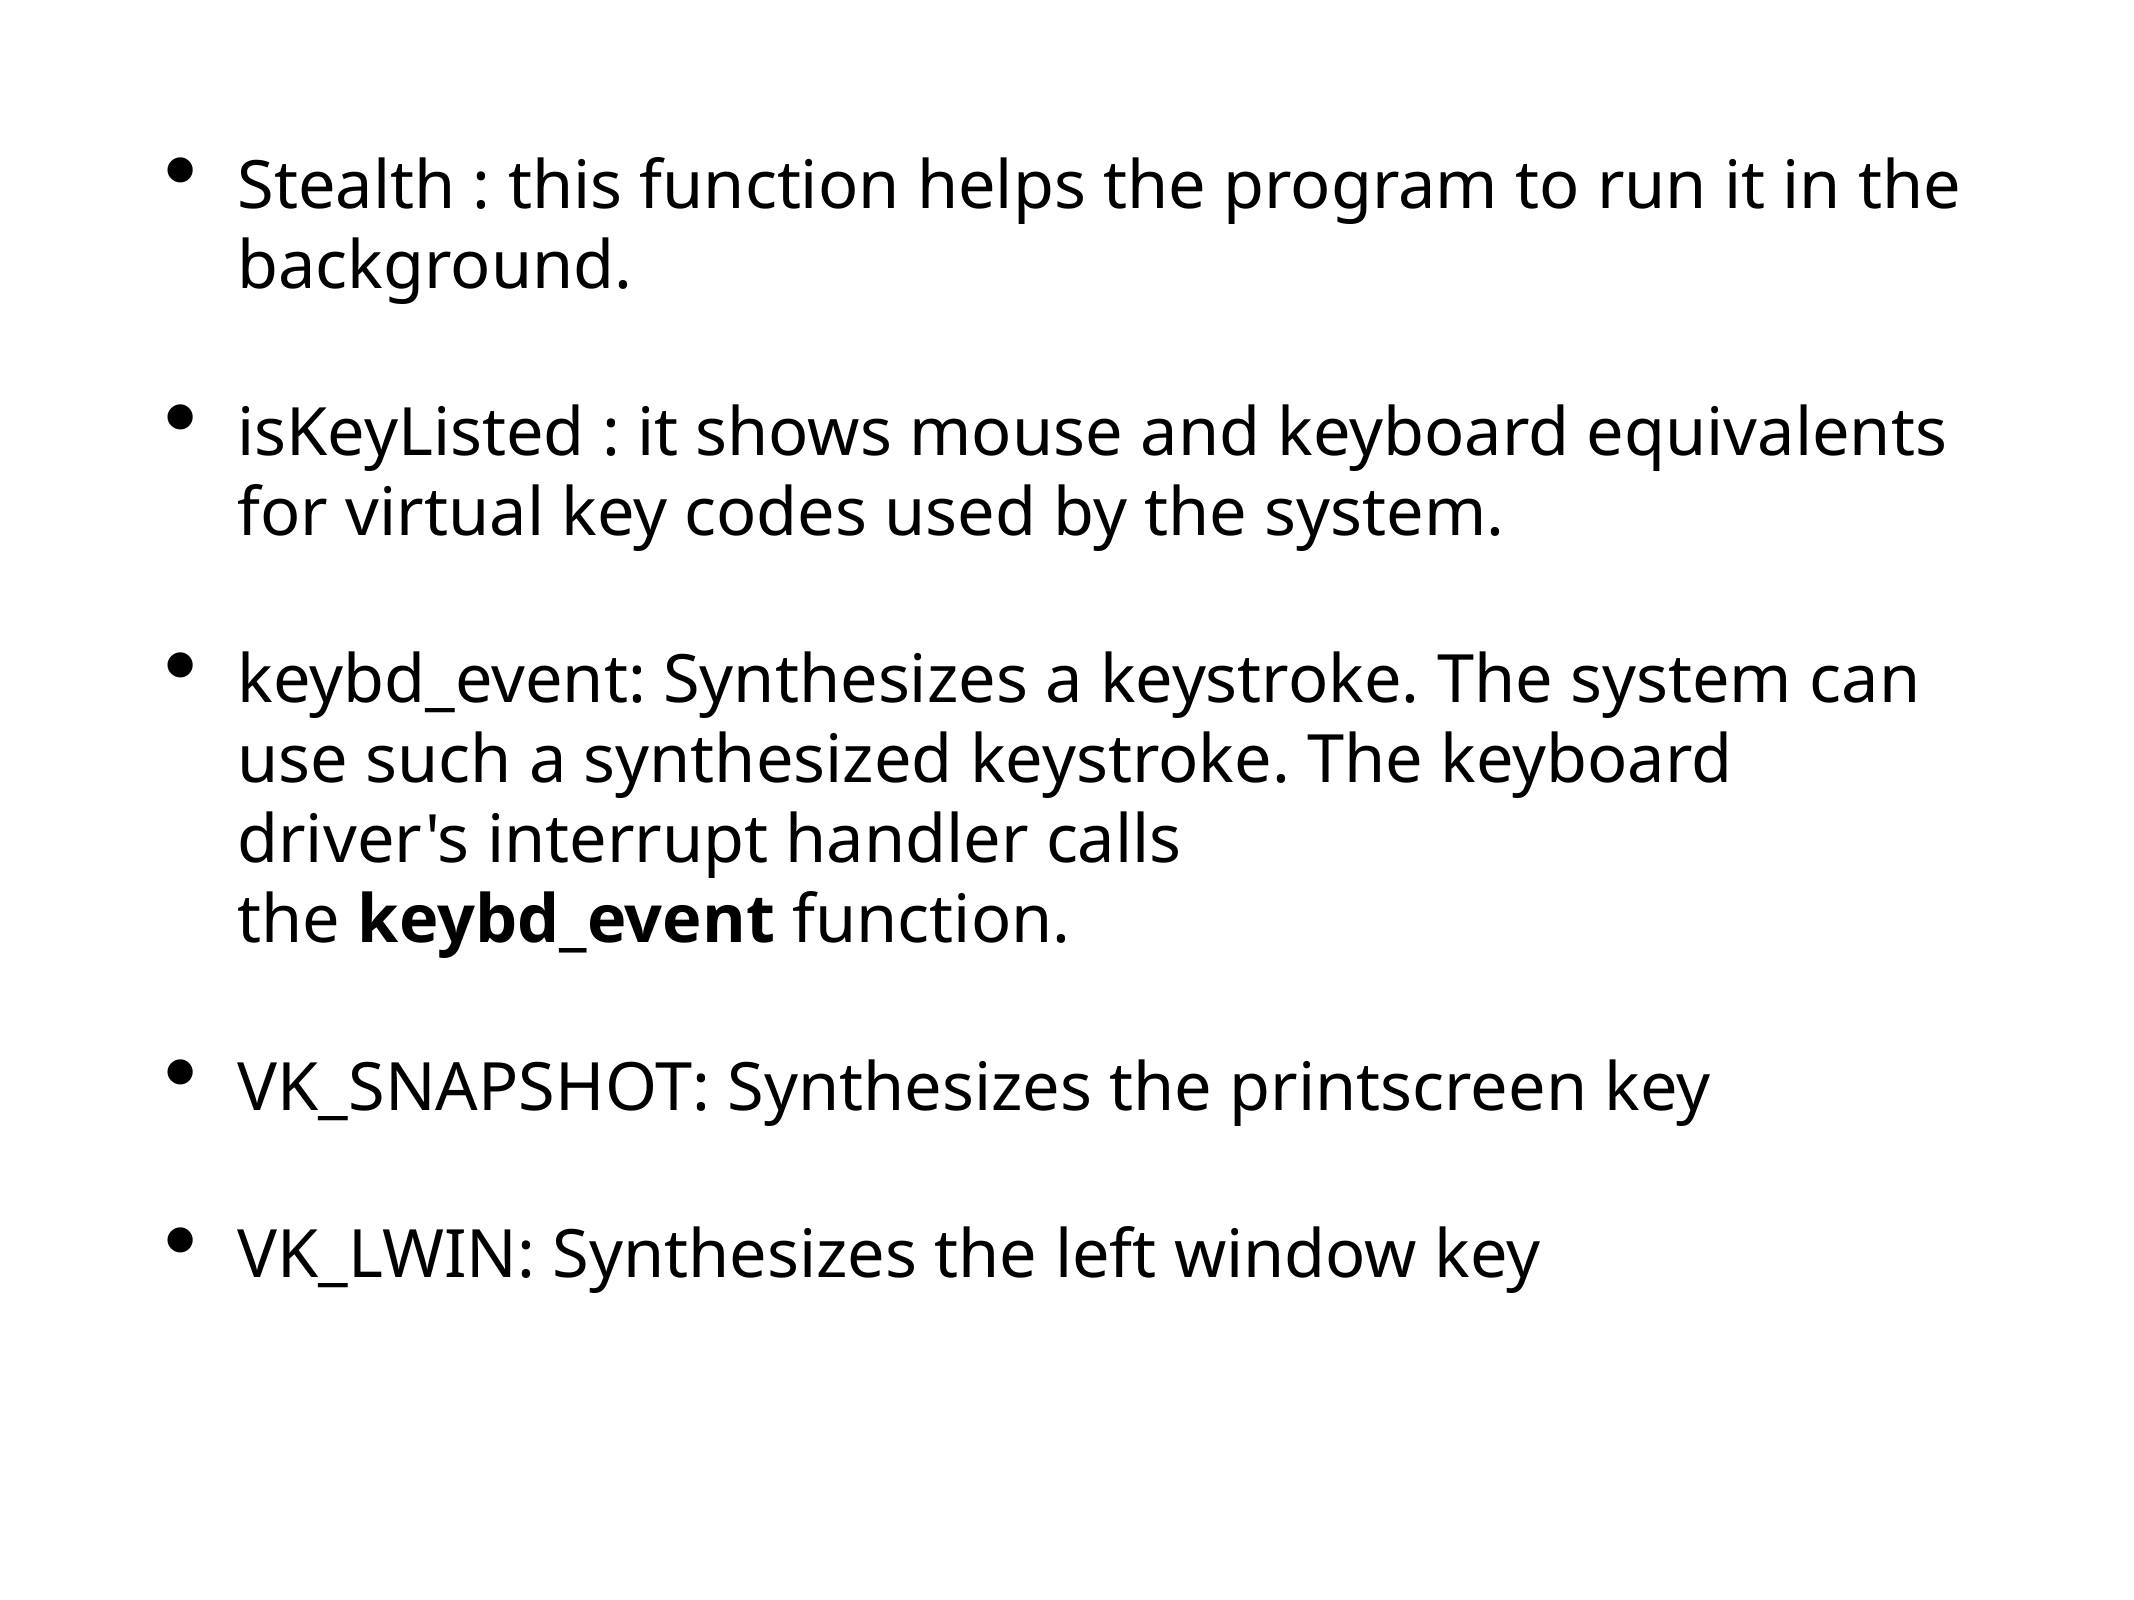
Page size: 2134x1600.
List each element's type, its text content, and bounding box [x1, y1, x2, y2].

list Stealth : this function helps the program to run it in the background. isKeyListed : it shows mouse and keyboard equivalents for virtual key codes used by the system. keybd_event: Synthesizes a keystroke. The system can use such a synthesized keystroke. The keyboard driver's interrupt handler calls the keybd_event function. VK_SNAPSHOT: Synthesizes the printscreen key VK_LWIN: Synthesizes the left window key [155, 207, 1978, 1393]
